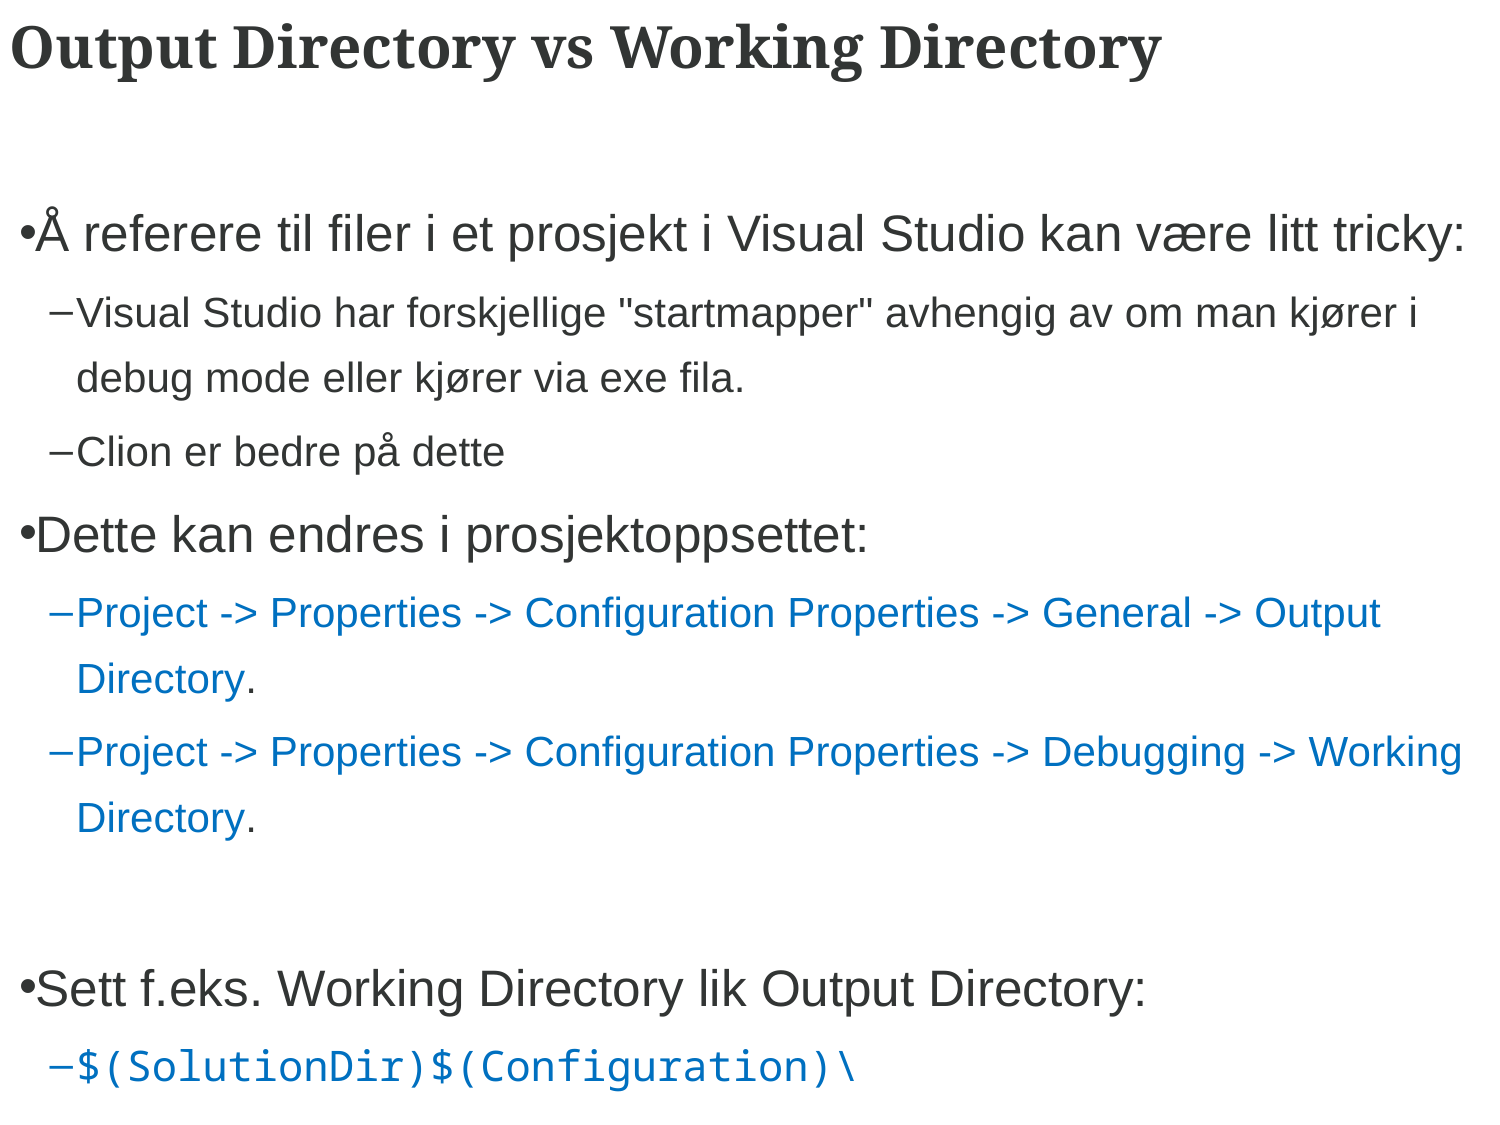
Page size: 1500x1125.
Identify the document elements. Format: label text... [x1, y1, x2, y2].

list Å referere til filer i et prosjekt i Visual Studio kan være litt tricky: Visual Studio har forskjellige "startmapper" avhengig av om man kjører i debug mode eller kjører via exe fila. Clion er bedre på dette Dette kan endres i prosjektoppsettet: Project -> Properties -> Configuration Properties -> General -> Output Directory. Project -> Properties -> Configuration Properties -> Debugging -> Working Directory. Sett f.eks. Working Directory lik Output Directory: $(SolutionDir)$(Configuration)\ [17, 172, 1500, 1100]
title Output Directory vs Working Directory [1, 4, 1475, 173]
